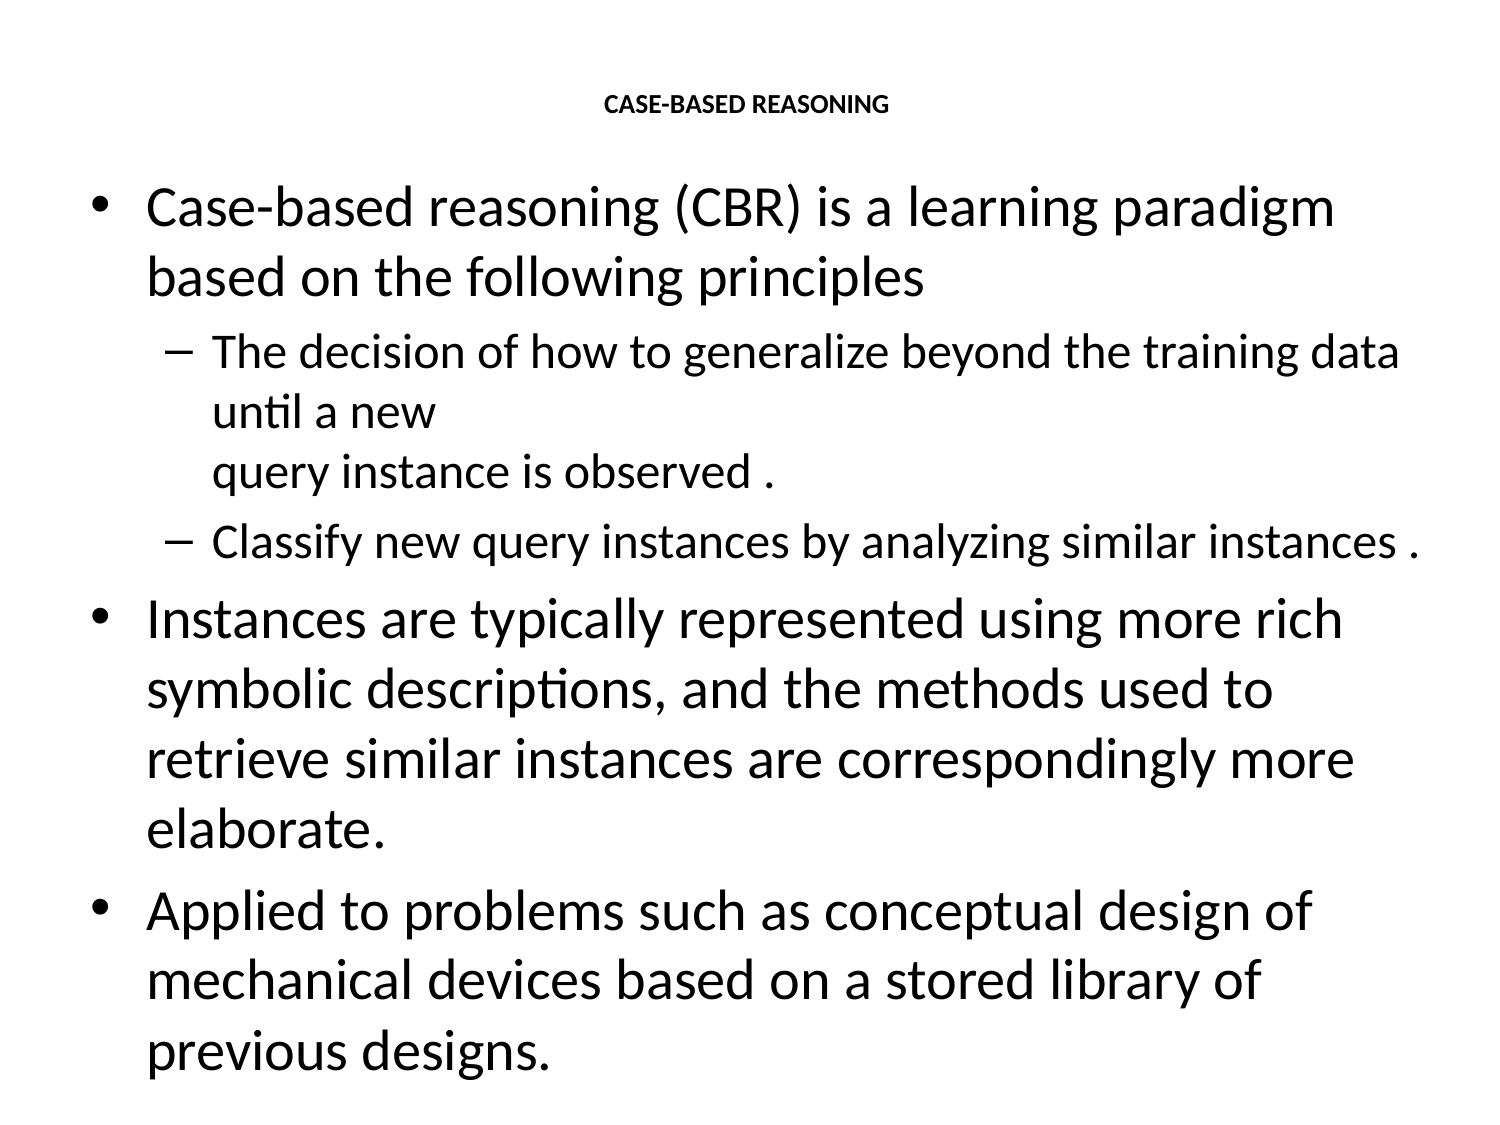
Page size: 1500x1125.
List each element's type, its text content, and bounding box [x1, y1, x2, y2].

title CASE-BASED REASONING [75, 45, 1425, 160]
list Case-based reasoning (CBR) is a learning paradigm based on the following principles The decision of how to generalize beyond the training data until a new query instance is observed . Classify new query instances by analyzing similar instances . Instances are typically represented using more rich symbolic descriptions, and the methods used to retrieve similar instances are correspondingly more elaborate. Applied to problems such as conceptual design of mechanical devices based on a stored library of previous designs. [75, 160, 1471, 1005]
